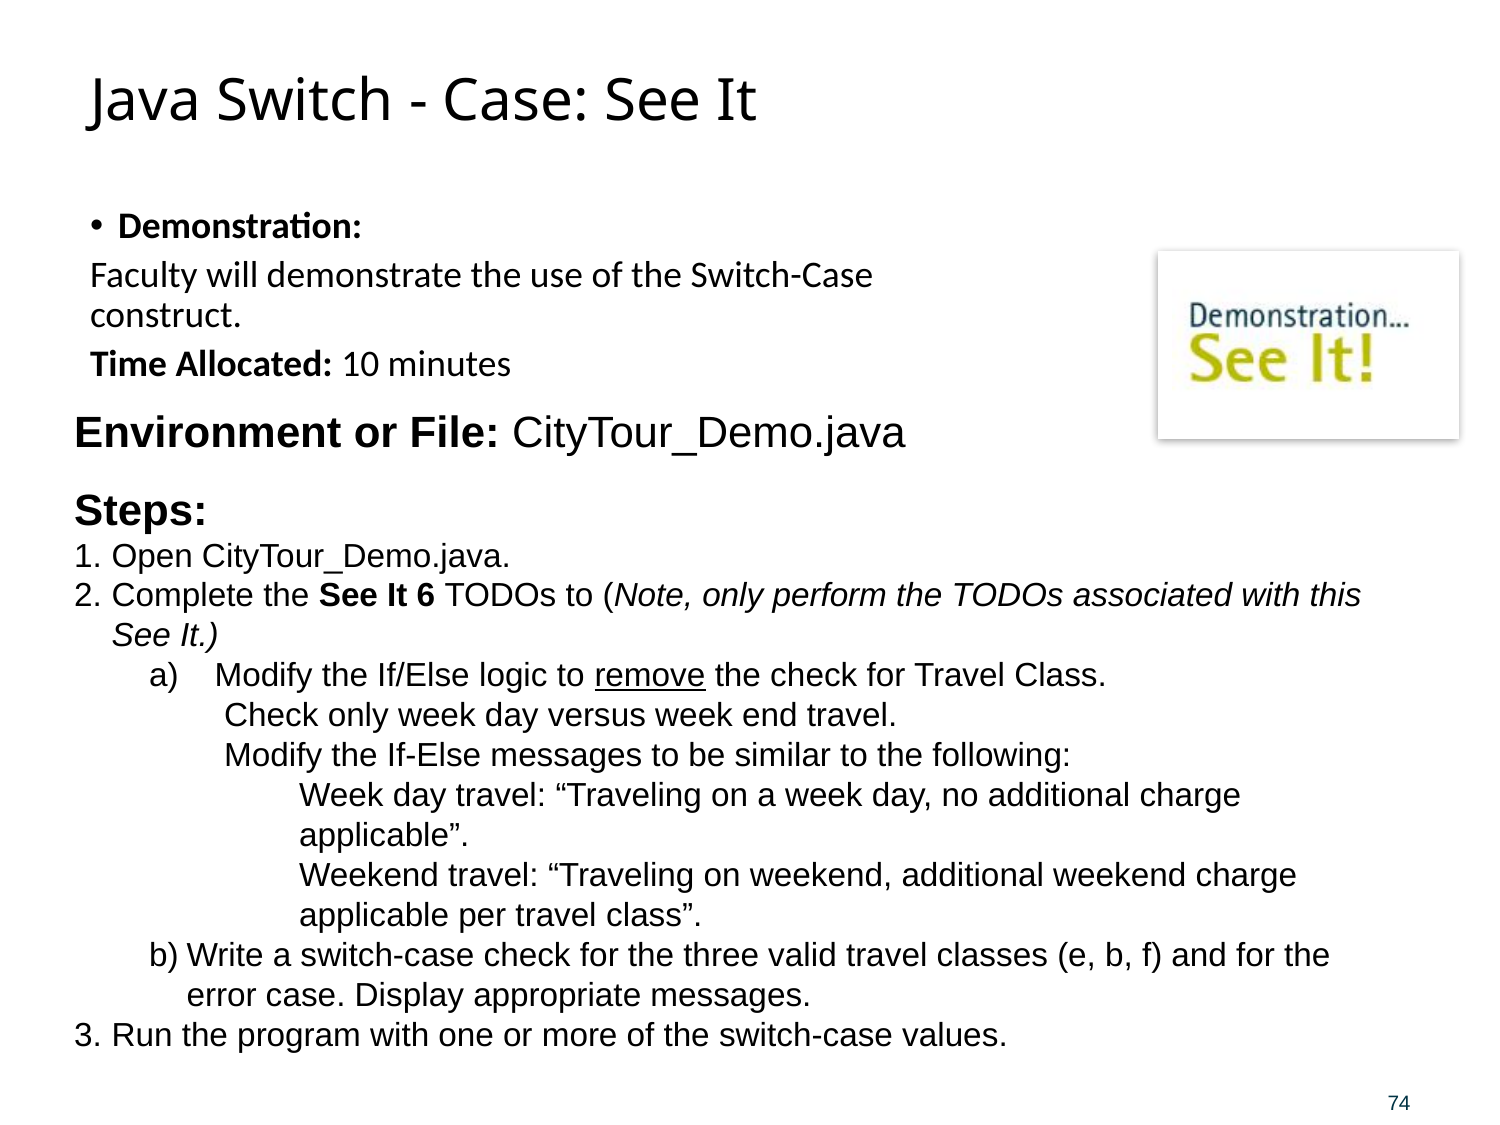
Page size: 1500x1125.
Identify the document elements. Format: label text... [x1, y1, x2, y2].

picture [1172, 265, 1445, 424]
text_box Environment or File: CityTour_Demo.java Steps: Open CityTour_Demo.java. Complete the See It 6 TODOs to (Note, only perform the TODOs associated with this See It.) Modify the If/Else logic to remove the check for Travel Class. Check only week day versus week end travel. Modify the If-Else messages to be similar to the following: Week day travel: “Traveling on a week day, no additional charge applicable”. Weekend travel: “Traveling on weekend, additional weekend charge applicable per travel class”. Write a switch-case check for the three valid travel classes (e, b, f) and for the error case. Display appropriate messages. Run the program with one or more of the switch-case values. [59, 396, 1424, 1060]
text_box [75, 199, 1402, 331]
list Demonstration: Faculty will demonstrate the use of the Switch-Case construct. Time Allocated: 10 minutes [75, 331, 994, 396]
title Java Switch - Case: See It [75, 30, 1425, 173]
text_box 74 [1387, 1072, 1492, 1115]
